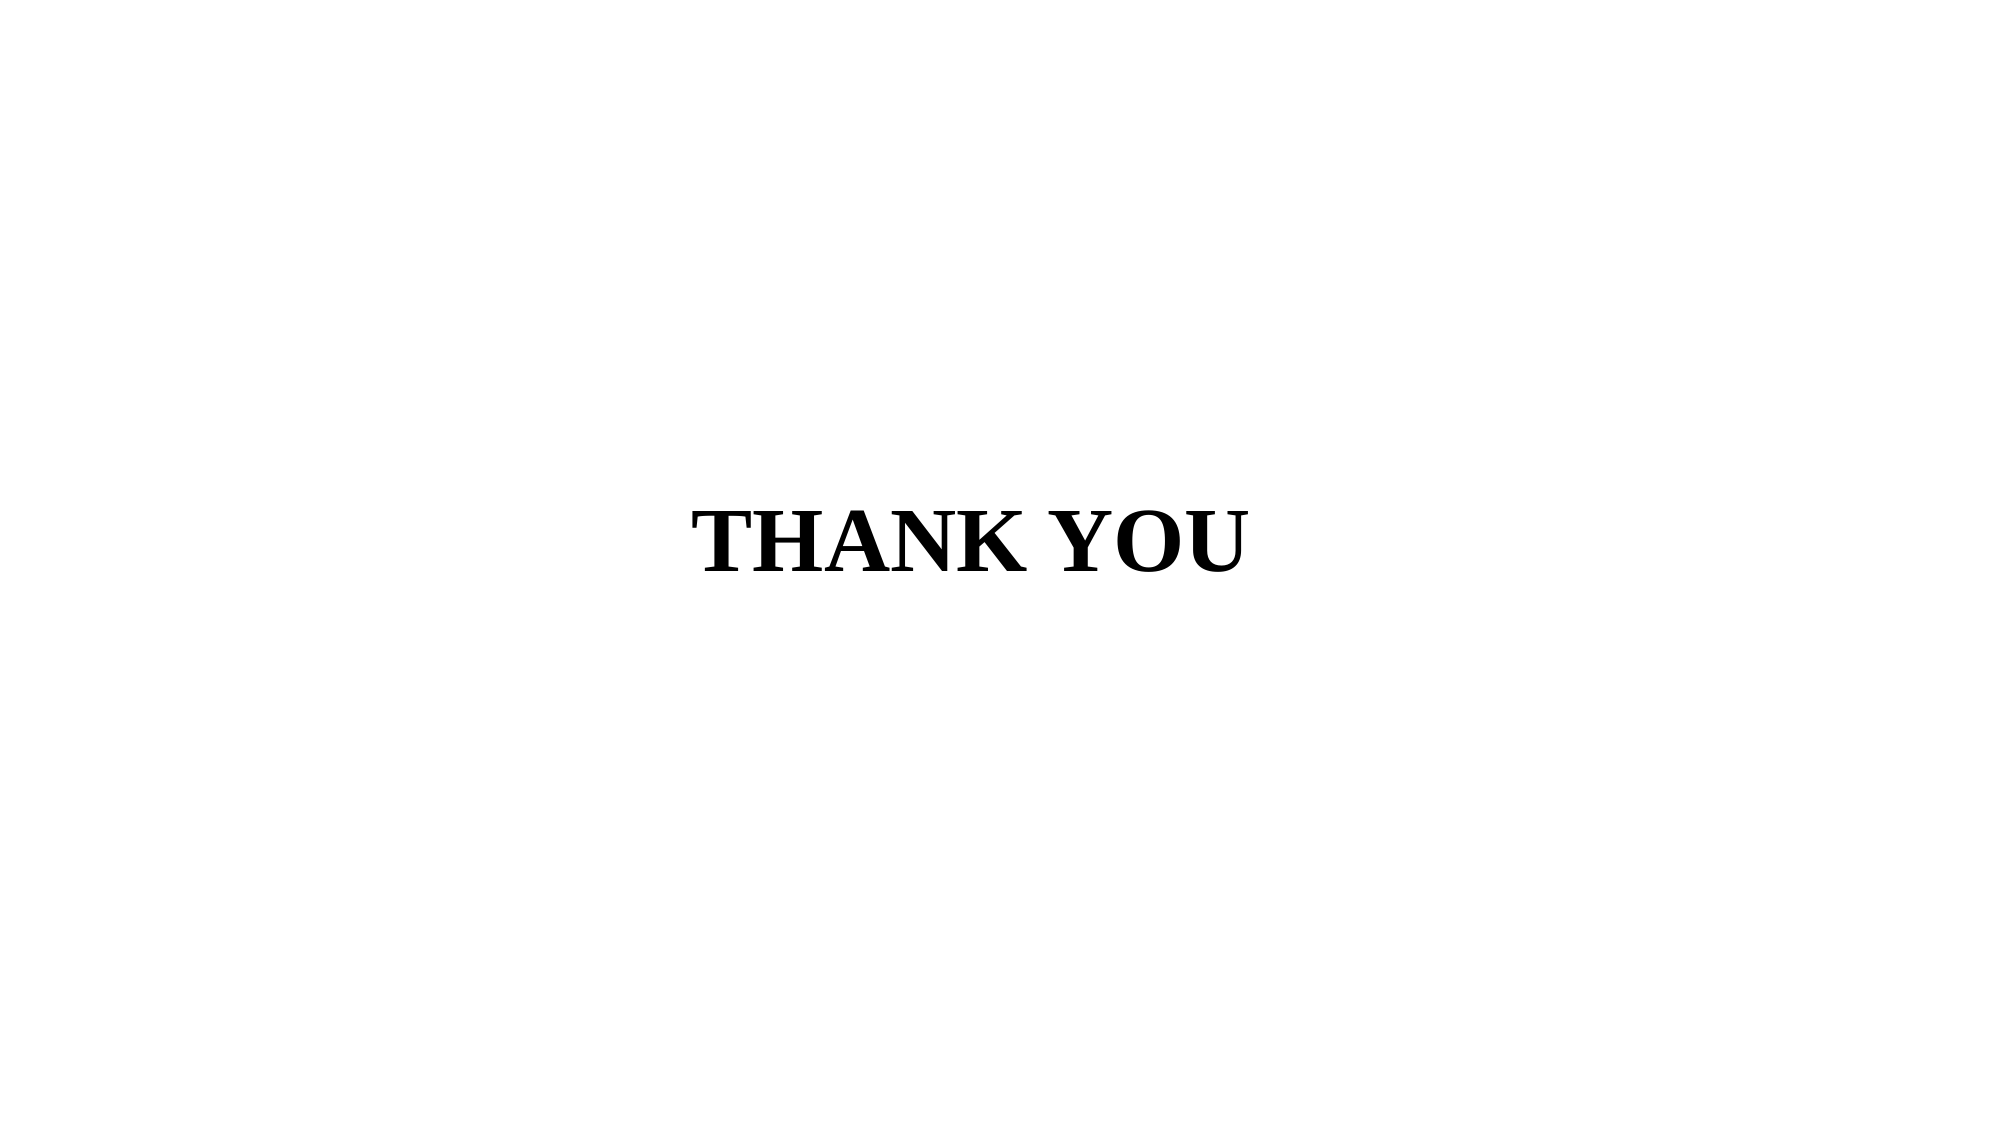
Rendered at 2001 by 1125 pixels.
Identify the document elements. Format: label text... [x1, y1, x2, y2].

title THANK YOU [108, 432, 1834, 651]
